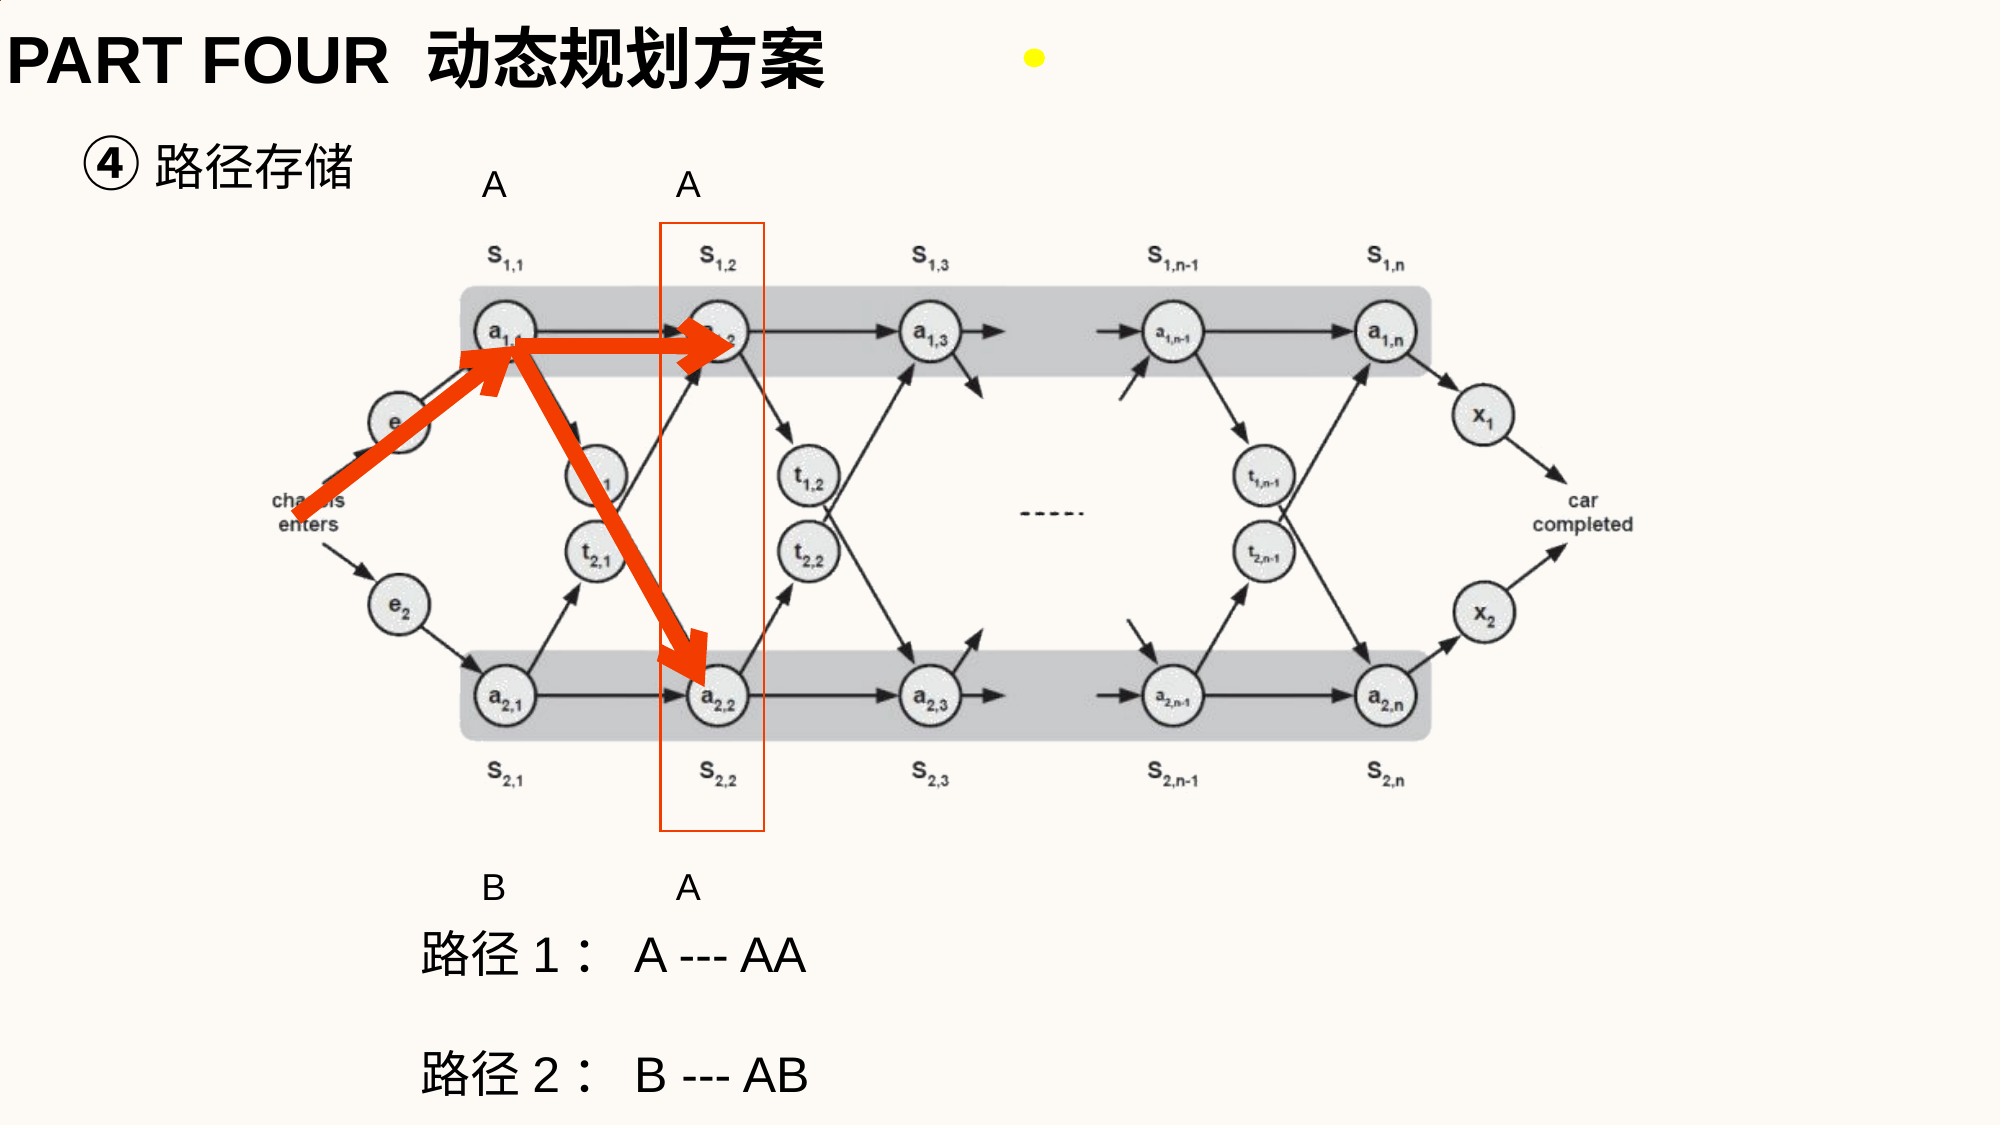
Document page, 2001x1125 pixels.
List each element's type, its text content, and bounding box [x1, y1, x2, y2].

picture [261, 223, 1647, 805]
text_box 路径1：A --- AA 路径2：B --- AB [405, 915, 1492, 1111]
text_box [659, 805, 765, 832]
text_box ④路径存储 [67, 119, 1334, 264]
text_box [515, 346, 705, 688]
text_box [1022, 47, 1047, 69]
text_box A [467, 152, 571, 212]
text_box A [661, 855, 765, 915]
text_box B [466, 855, 571, 915]
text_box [295, 345, 515, 518]
text_box PART FOUR 动态规划方案 [0, 9, 841, 105]
text_box A [661, 152, 765, 212]
